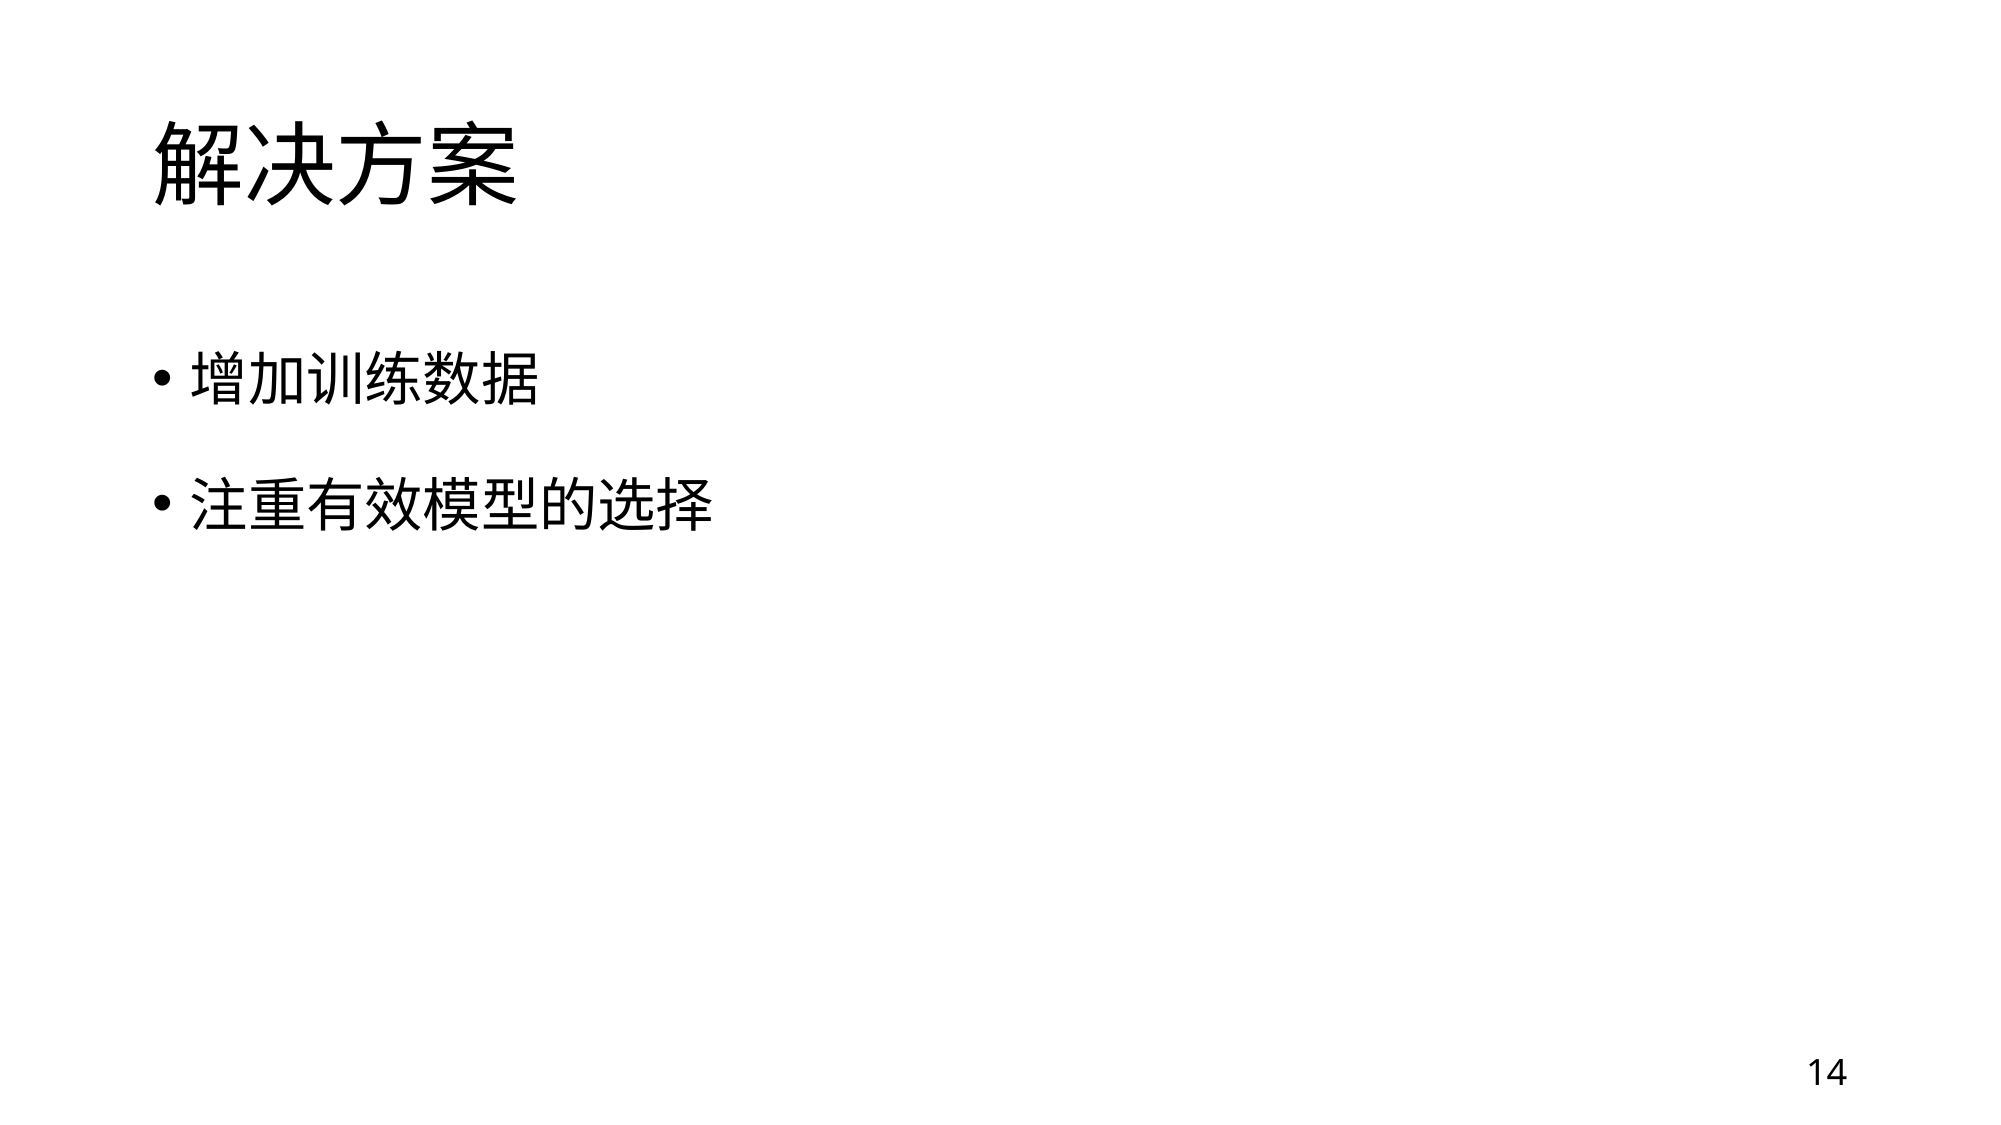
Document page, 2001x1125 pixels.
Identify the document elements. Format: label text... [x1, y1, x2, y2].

text_box 14 [1412, 1042, 1863, 1103]
title 解决方案 [137, 59, 1863, 278]
list 增加训练数据 注重有效模型的选择 [137, 299, 1863, 1014]
